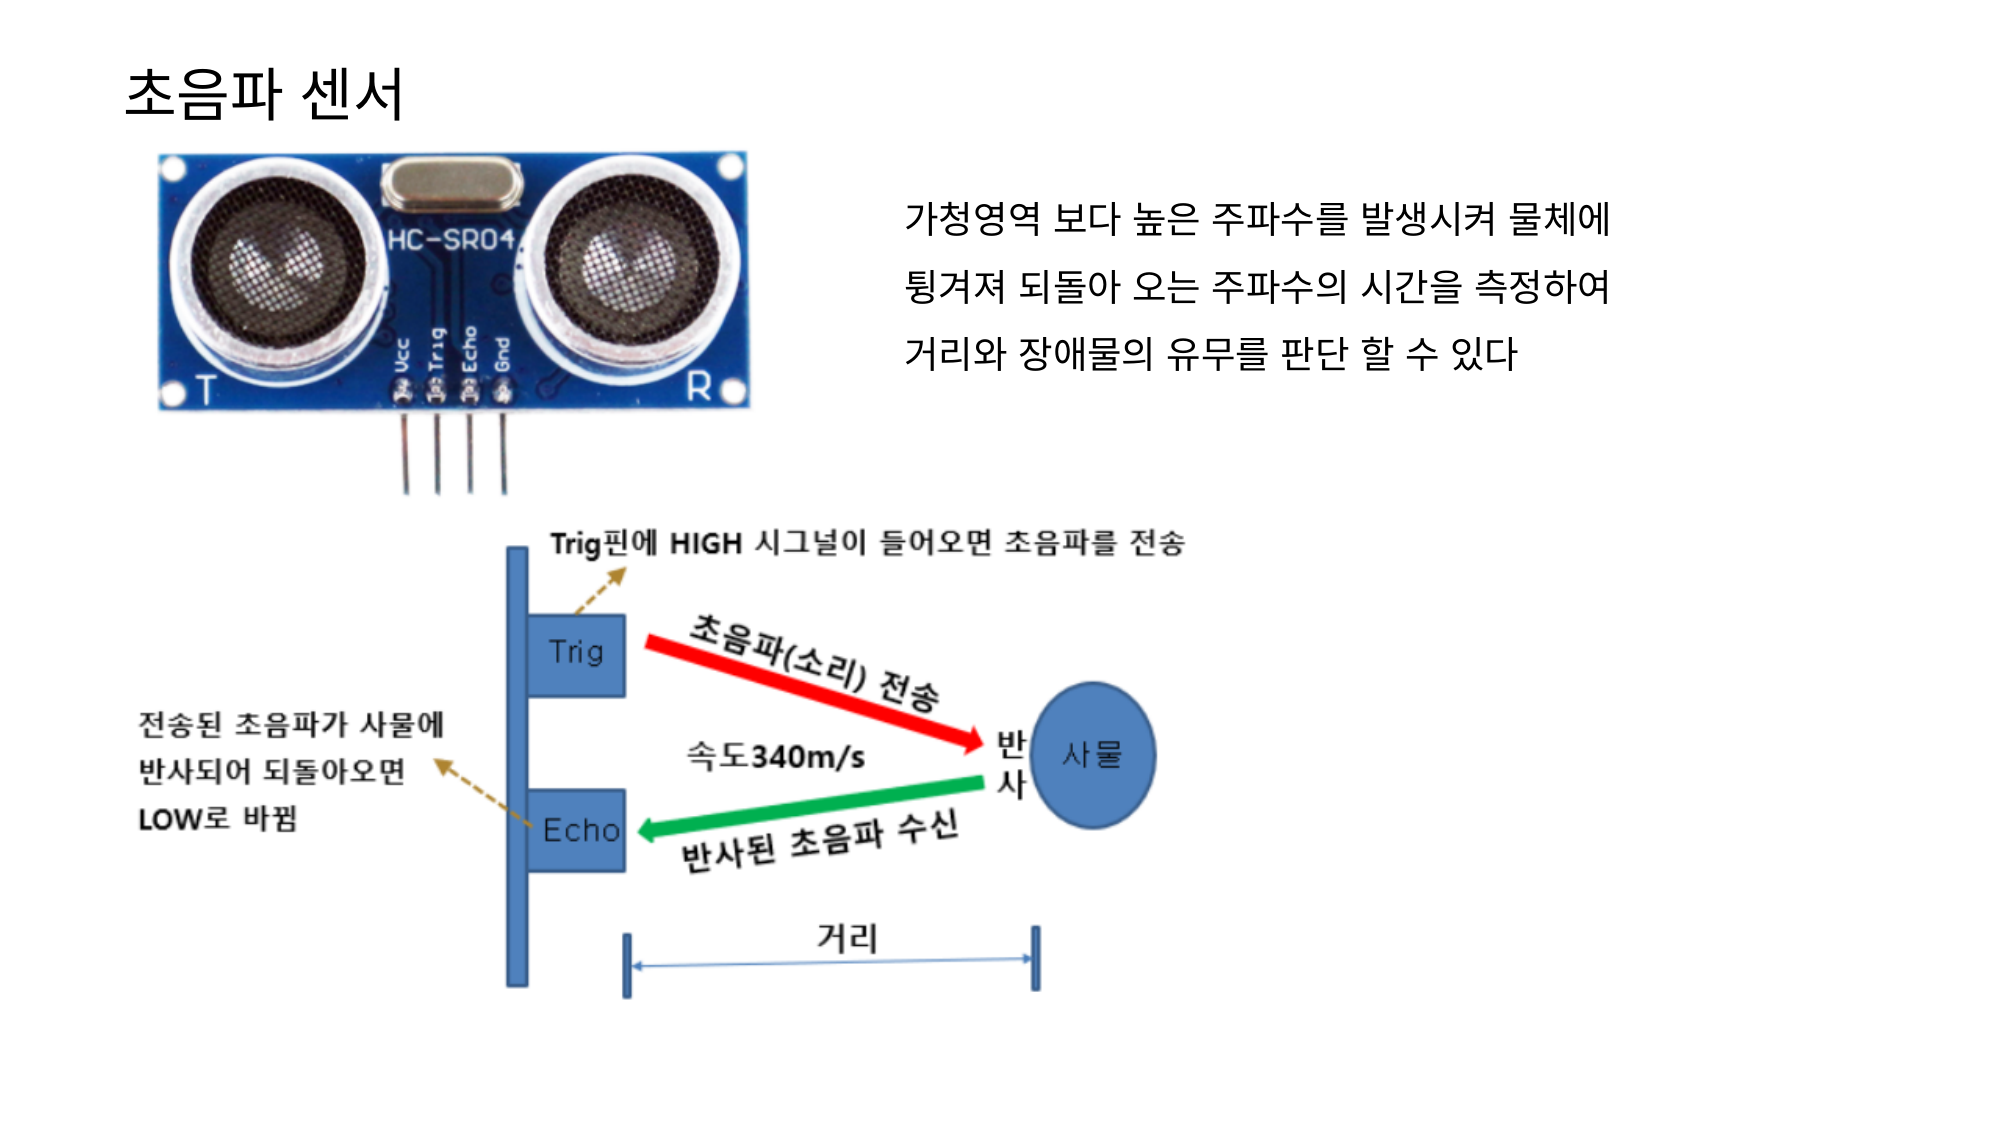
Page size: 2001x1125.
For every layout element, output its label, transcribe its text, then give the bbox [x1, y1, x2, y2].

text_box 가청영역 보다 높은 주파수를 발생시켜 물체에 튕겨져 되돌아 오는 주파수의 시간을 측정하여 거리와 장애물의 유무를 판단 할 수 있다 [889, 166, 1703, 384]
text_box 초음파 센서 [108, 50, 501, 136]
picture [122, 146, 1209, 1017]
